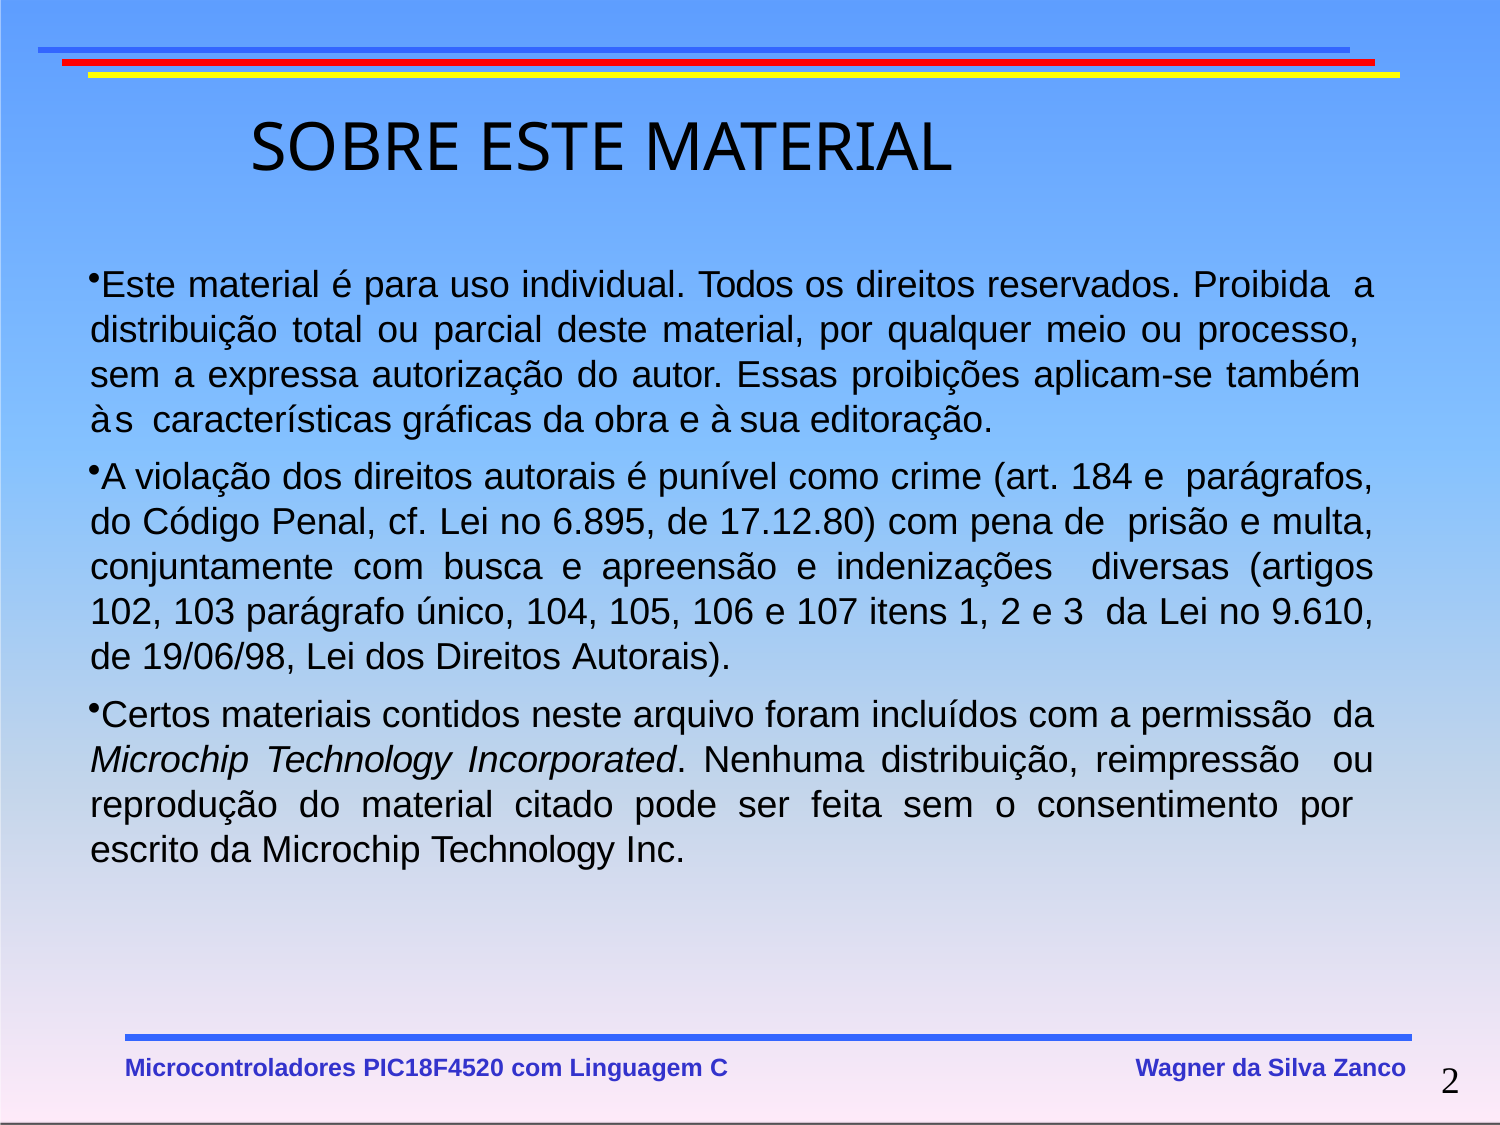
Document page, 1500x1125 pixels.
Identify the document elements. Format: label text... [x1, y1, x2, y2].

title SOBRE ESTE MATERIAL [248, 101, 1127, 257]
picture [0, 0, 1500, 1125]
text_box Este material é para uso individual. Todos os direitos reservados. Proibida a distribuição total ou parcial deste material, por qualquer meio ou processo, sem a expressa autorização do autor. Essas proibições aplicam-se também às características gráficas da obra e àsua editoração. A violação dos direitos autorais é punível como crime (art. 184 e parágrafos, do Código Penal, cf. Lei no 6.895, de 17.12.80) com pena de prisão e multa, conjuntamente com busca e apreensão e indenizações diversas (artigos 102, 103 parágrafo único, 104, 105, 106 e 107 itens 1, 2 e 3 da Lei no 9.610, de 19/06/98, Lei dos Direitos Autorais). Certos materiais contidos neste arquivo foram incluídos com a permissão da Microchip Technology Incorporated. Nenhuma distribuição, reimpressão ou reprodução do material citado pode ser feita sem o consentimento por escrito da Microchip Technology Inc. [87, 257, 1375, 870]
footer Microcontroladores PIC18F4520 com Linguagem C [122, 1051, 731, 1125]
slide_number Wagner da Silva Zanco [1133, 1051, 1411, 1125]
text_box 2 [1434, 1058, 1467, 1102]
